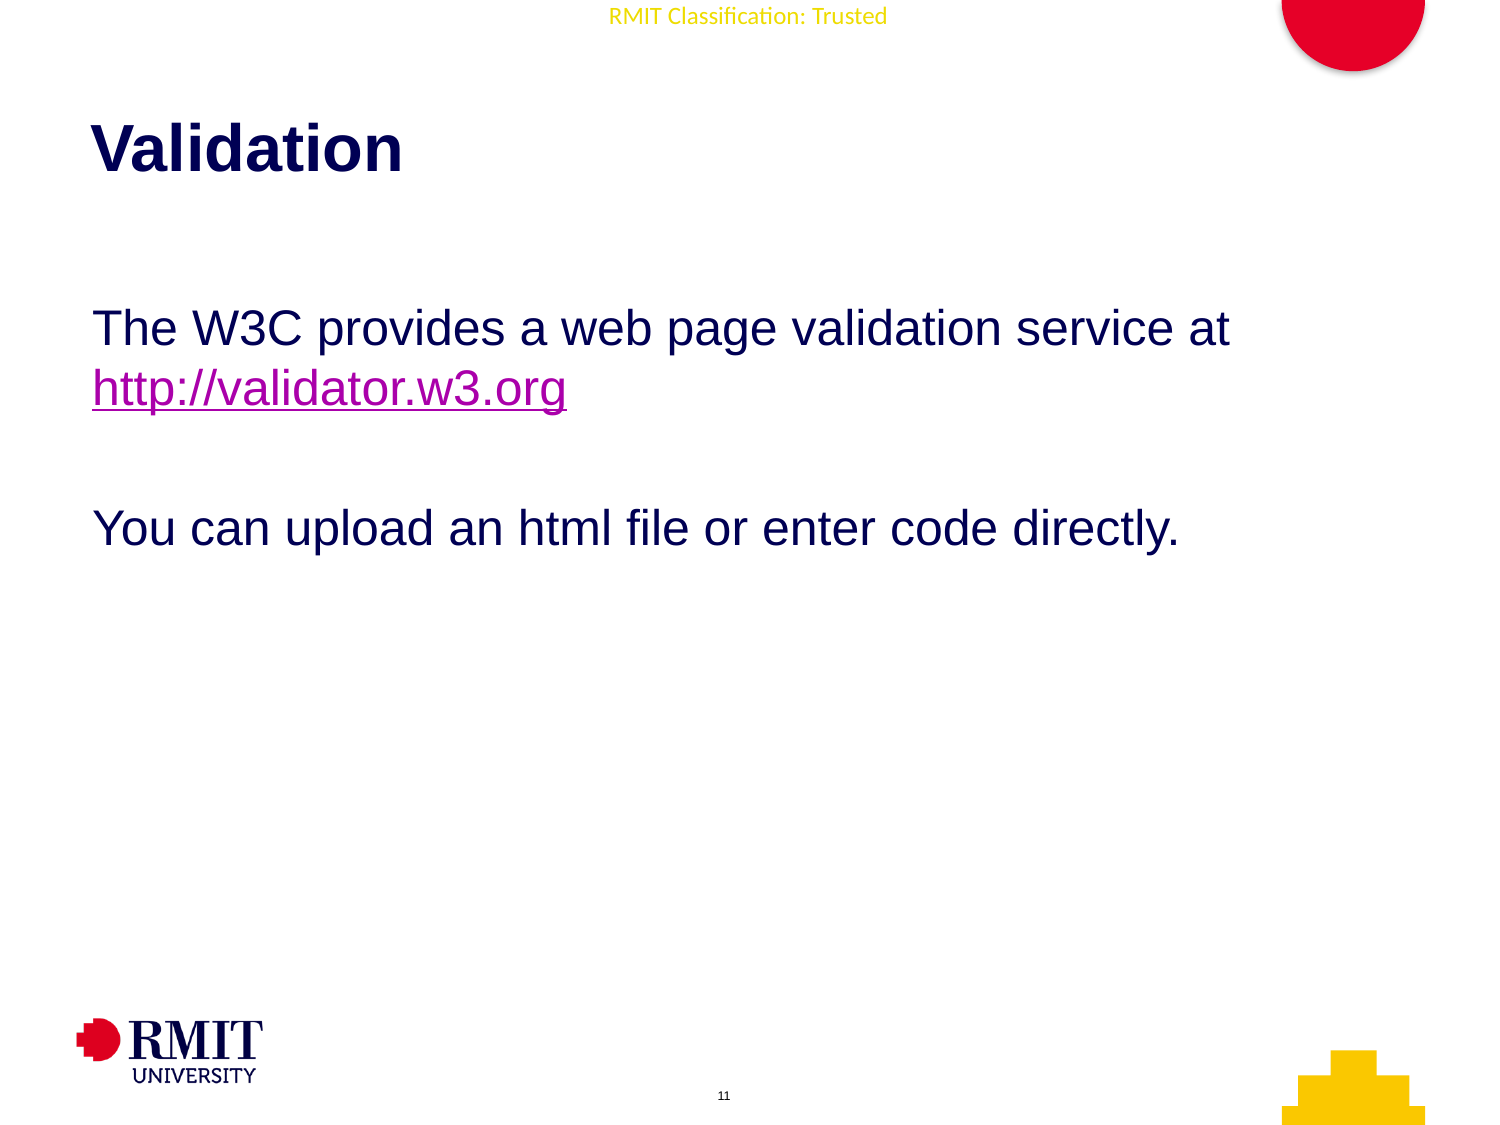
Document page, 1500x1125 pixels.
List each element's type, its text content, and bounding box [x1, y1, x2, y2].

title Validation [75, 23, 1237, 267]
picture [57, 1001, 281, 1102]
list The W3C provides a web page validation service at http://validator.w3.org You can upload an html file or enter code directly. [75, 288, 1425, 952]
